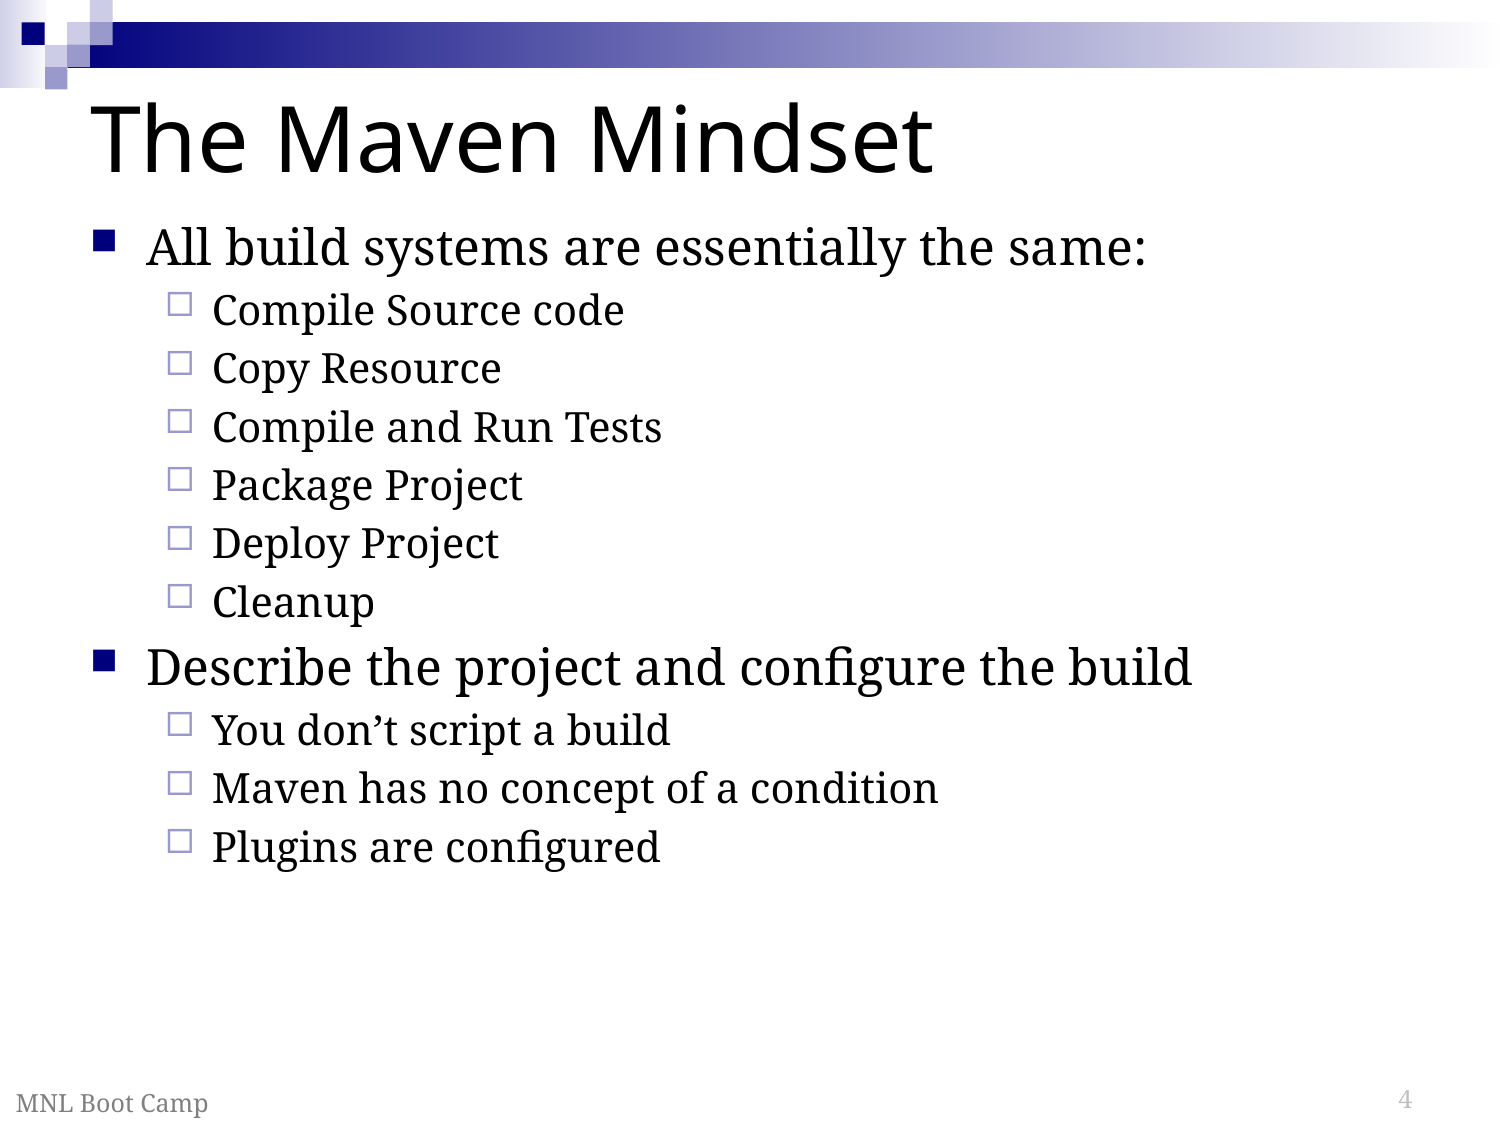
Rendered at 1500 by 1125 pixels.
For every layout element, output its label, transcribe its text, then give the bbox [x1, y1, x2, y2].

footer MNL Boot Camp [0, 1070, 231, 1125]
slide_number 4 [1077, 1072, 1428, 1125]
title The Maven Mindset [74, 74, 1426, 197]
list All build systems are essentially the same: Compile Source code Copy Resource Compile and Run Tests Package Project Deploy Project Cleanup Describe the project and configure the build You don’t script a build Maven has no concept of a condition Plugins are configured [74, 207, 1426, 963]
